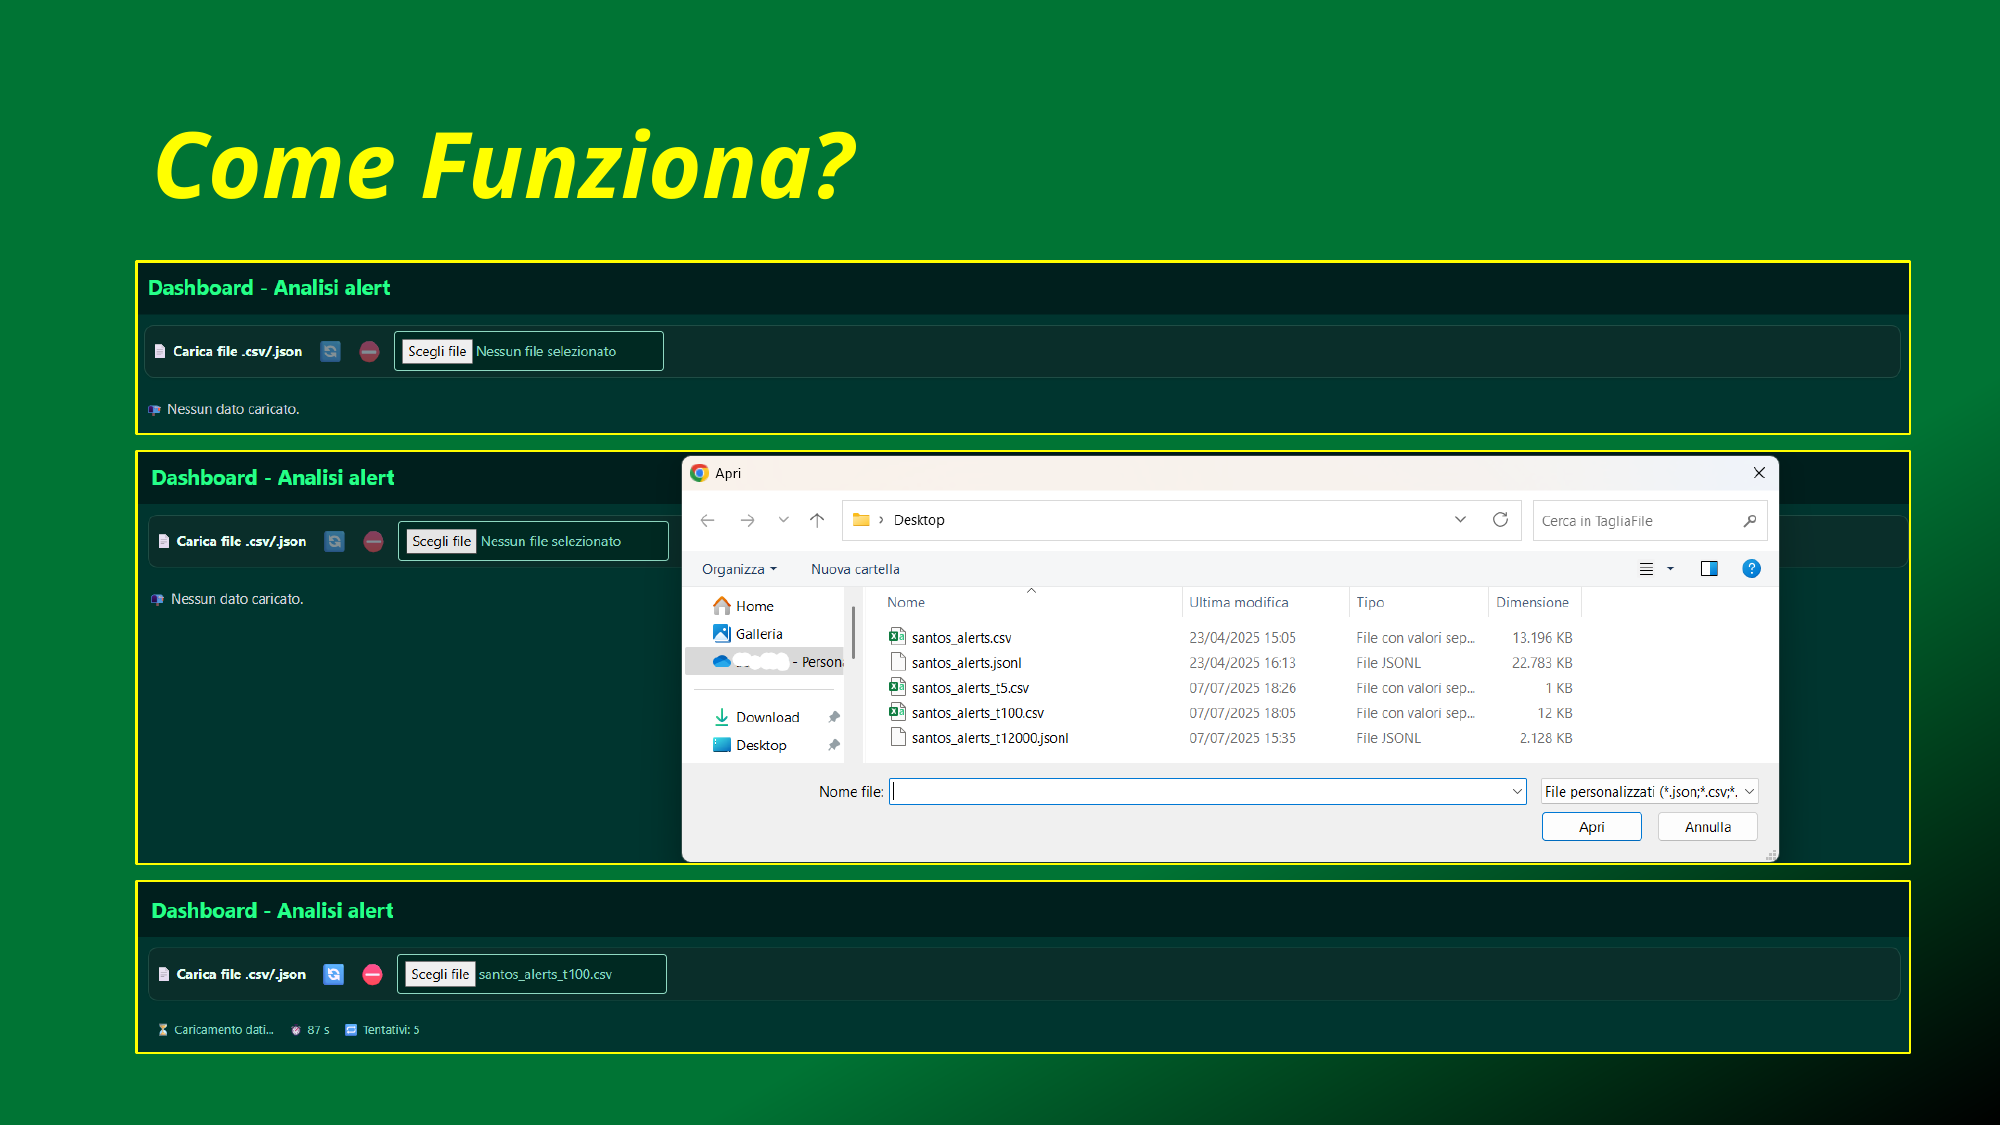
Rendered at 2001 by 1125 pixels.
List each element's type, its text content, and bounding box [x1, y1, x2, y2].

picture [136, 261, 1910, 434]
picture [136, 451, 1910, 864]
title Come Funziona? [137, 59, 1863, 260]
picture [136, 881, 1910, 1053]
